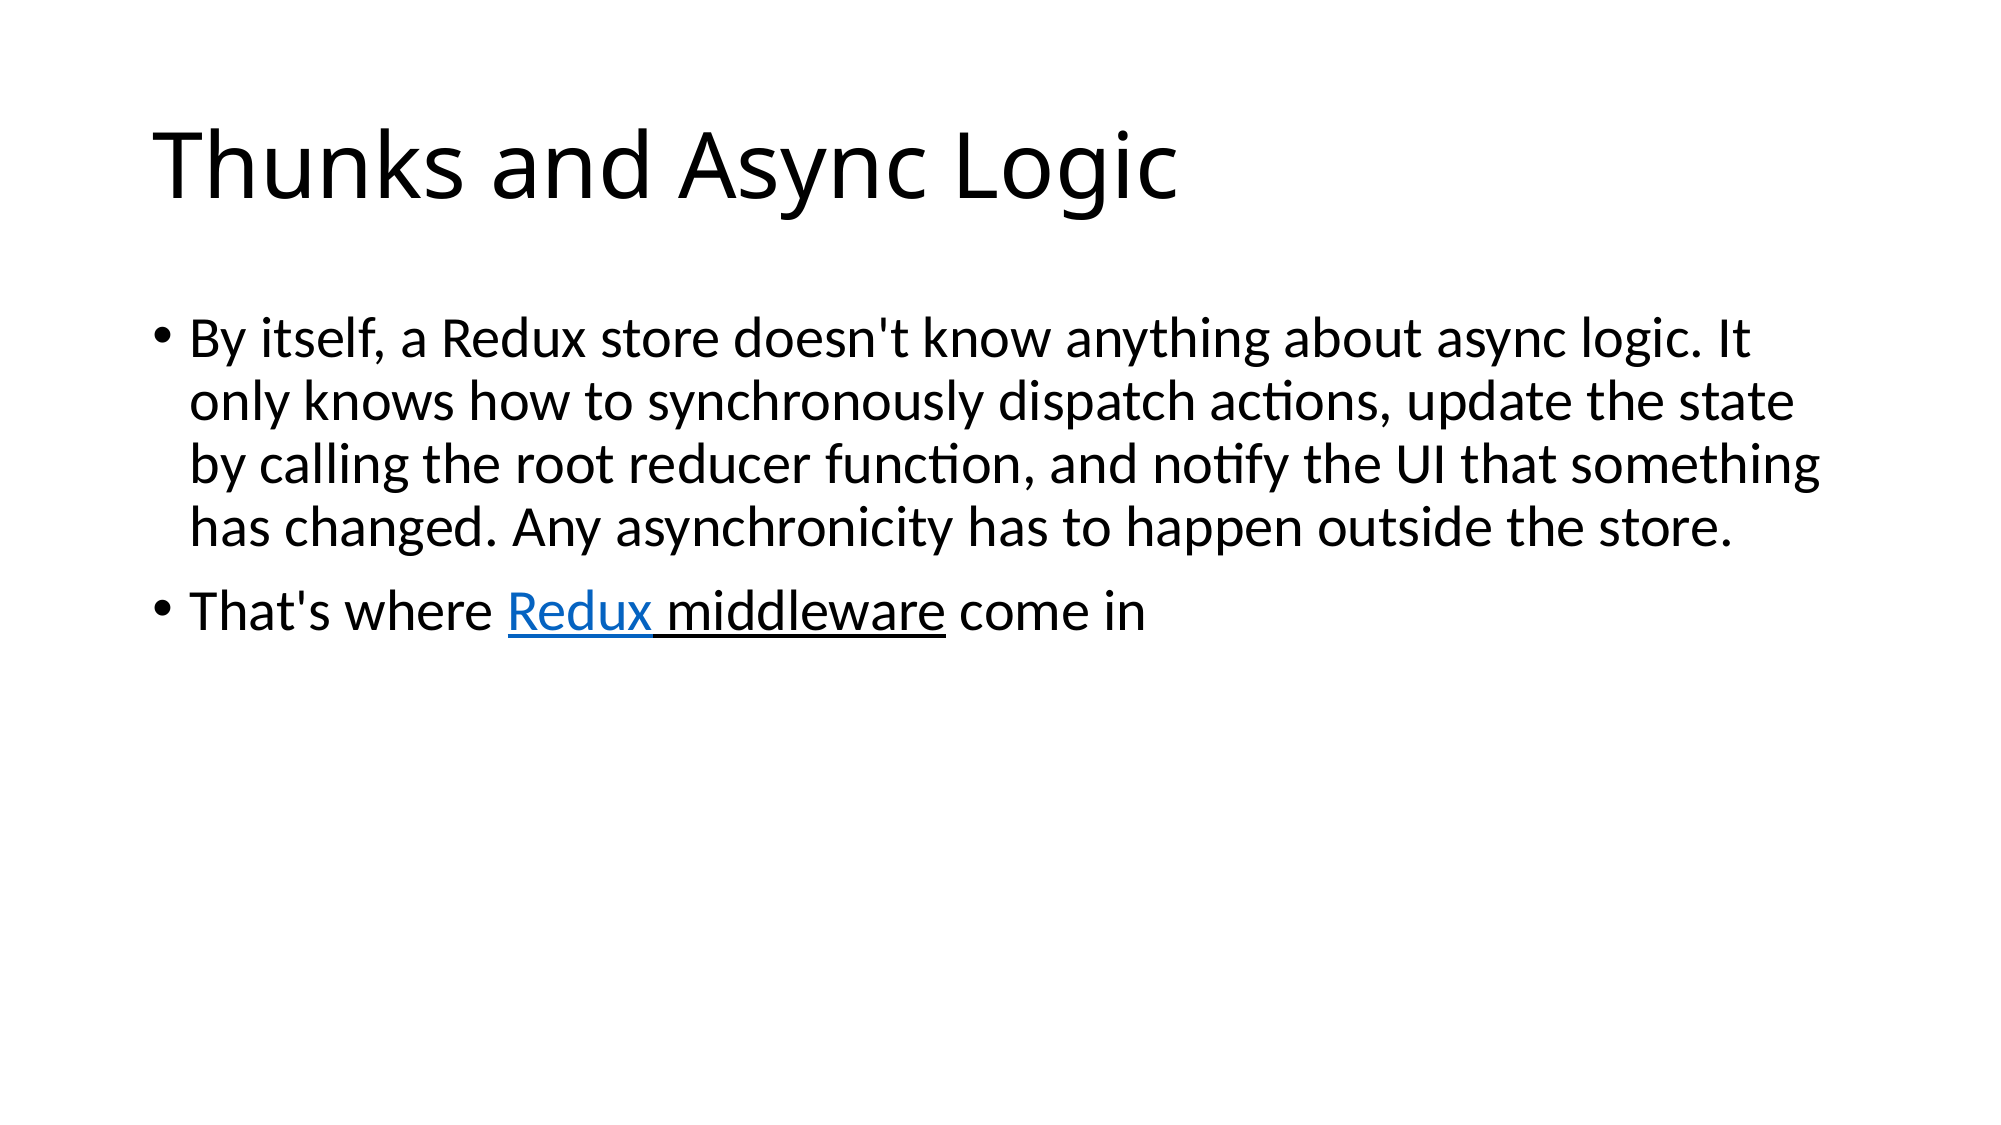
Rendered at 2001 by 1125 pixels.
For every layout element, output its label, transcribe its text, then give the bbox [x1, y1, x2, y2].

title Thunks and Async Logic [137, 59, 1863, 278]
list By itself, a Redux store doesn't know anything about async logic. It only knows how to synchronously dispatch actions, update the state by calling the root reducer function, and notify the UI that something has changed. Any asynchronicity has to happen outside the store. That's where Redux middleware come in [137, 299, 1863, 1014]
